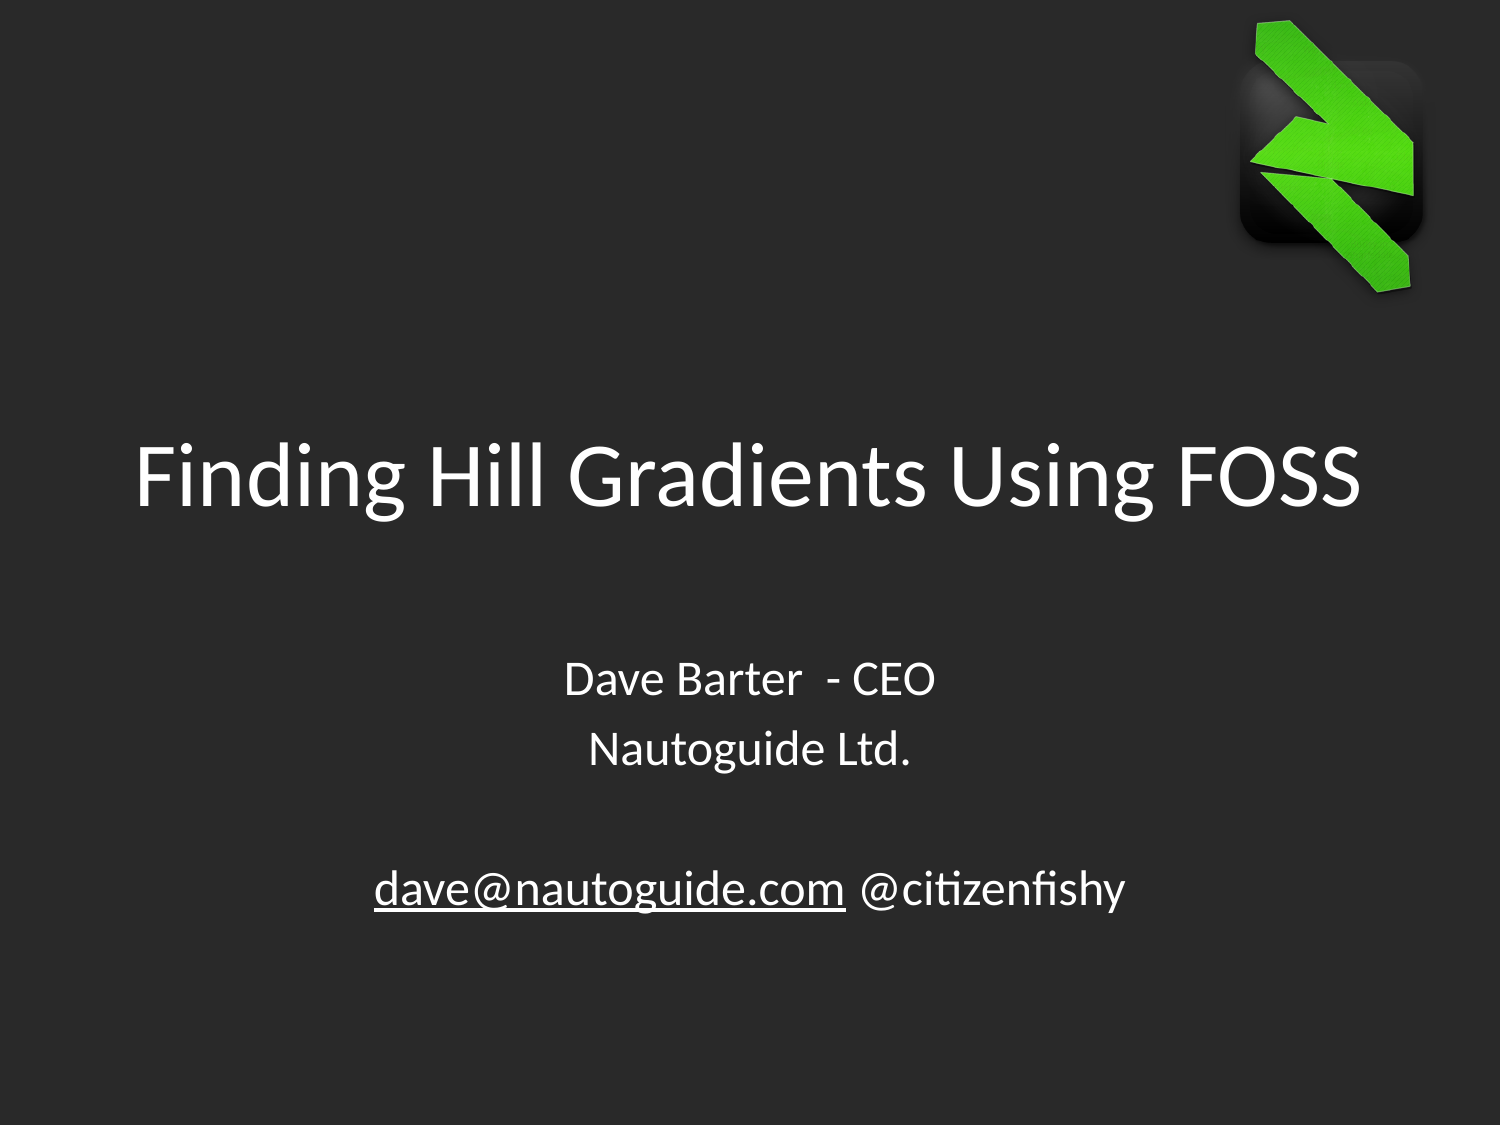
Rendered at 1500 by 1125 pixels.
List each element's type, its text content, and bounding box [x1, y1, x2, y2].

title Finding Hill Gradients Using FOSS [112, 349, 1388, 591]
picture [1217, 7, 1448, 312]
subtitle Dave Barter - CEO Nautoguide Ltd. dave@nautoguide.com @citizenfishy [225, 637, 1275, 925]
